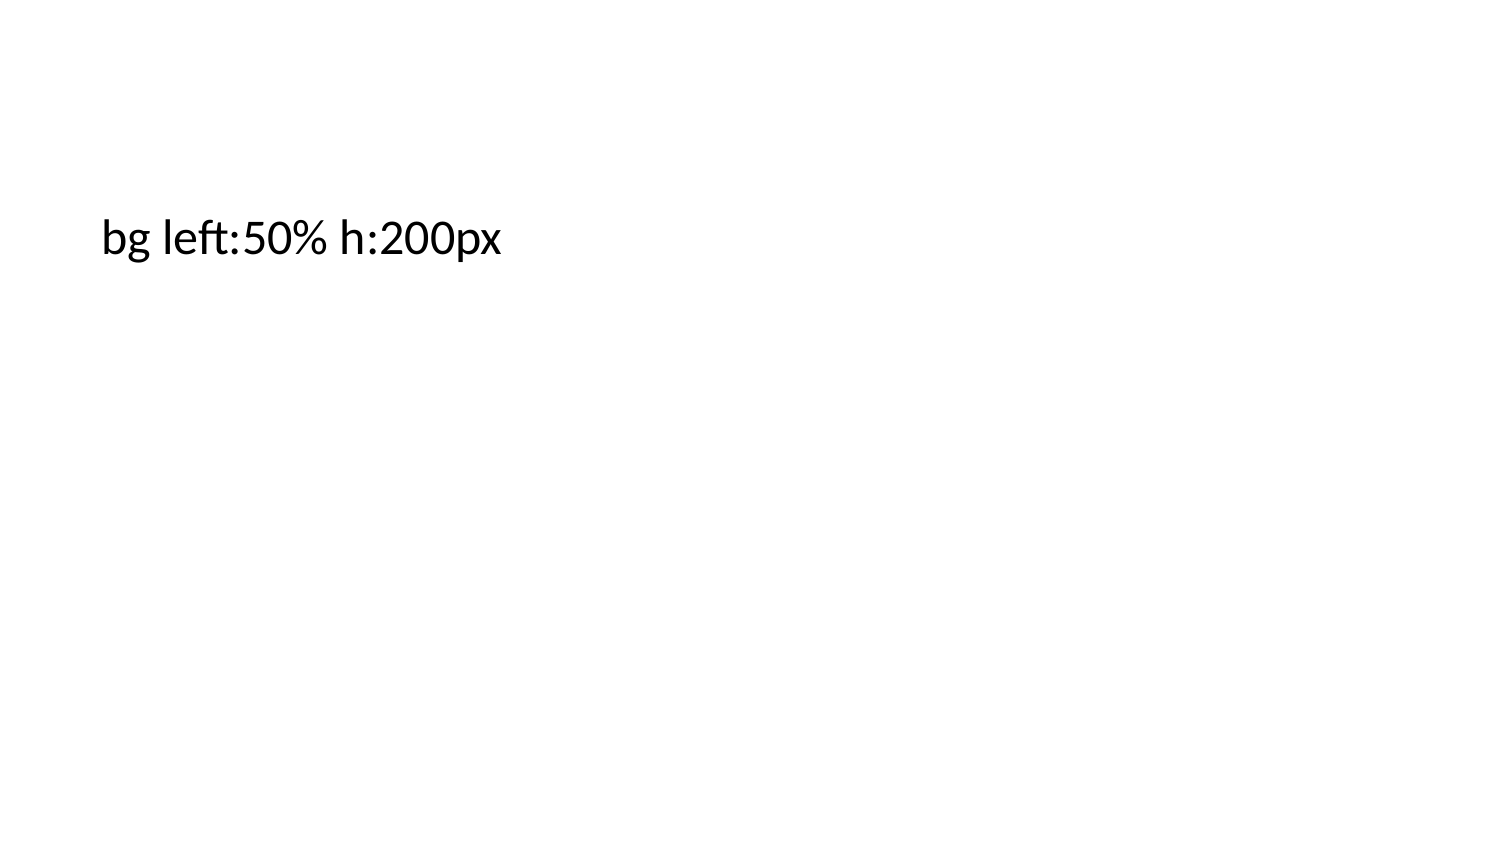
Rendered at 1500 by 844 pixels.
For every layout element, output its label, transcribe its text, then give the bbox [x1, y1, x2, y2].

list bg left:50% h:200px [75, 196, 1425, 754]
